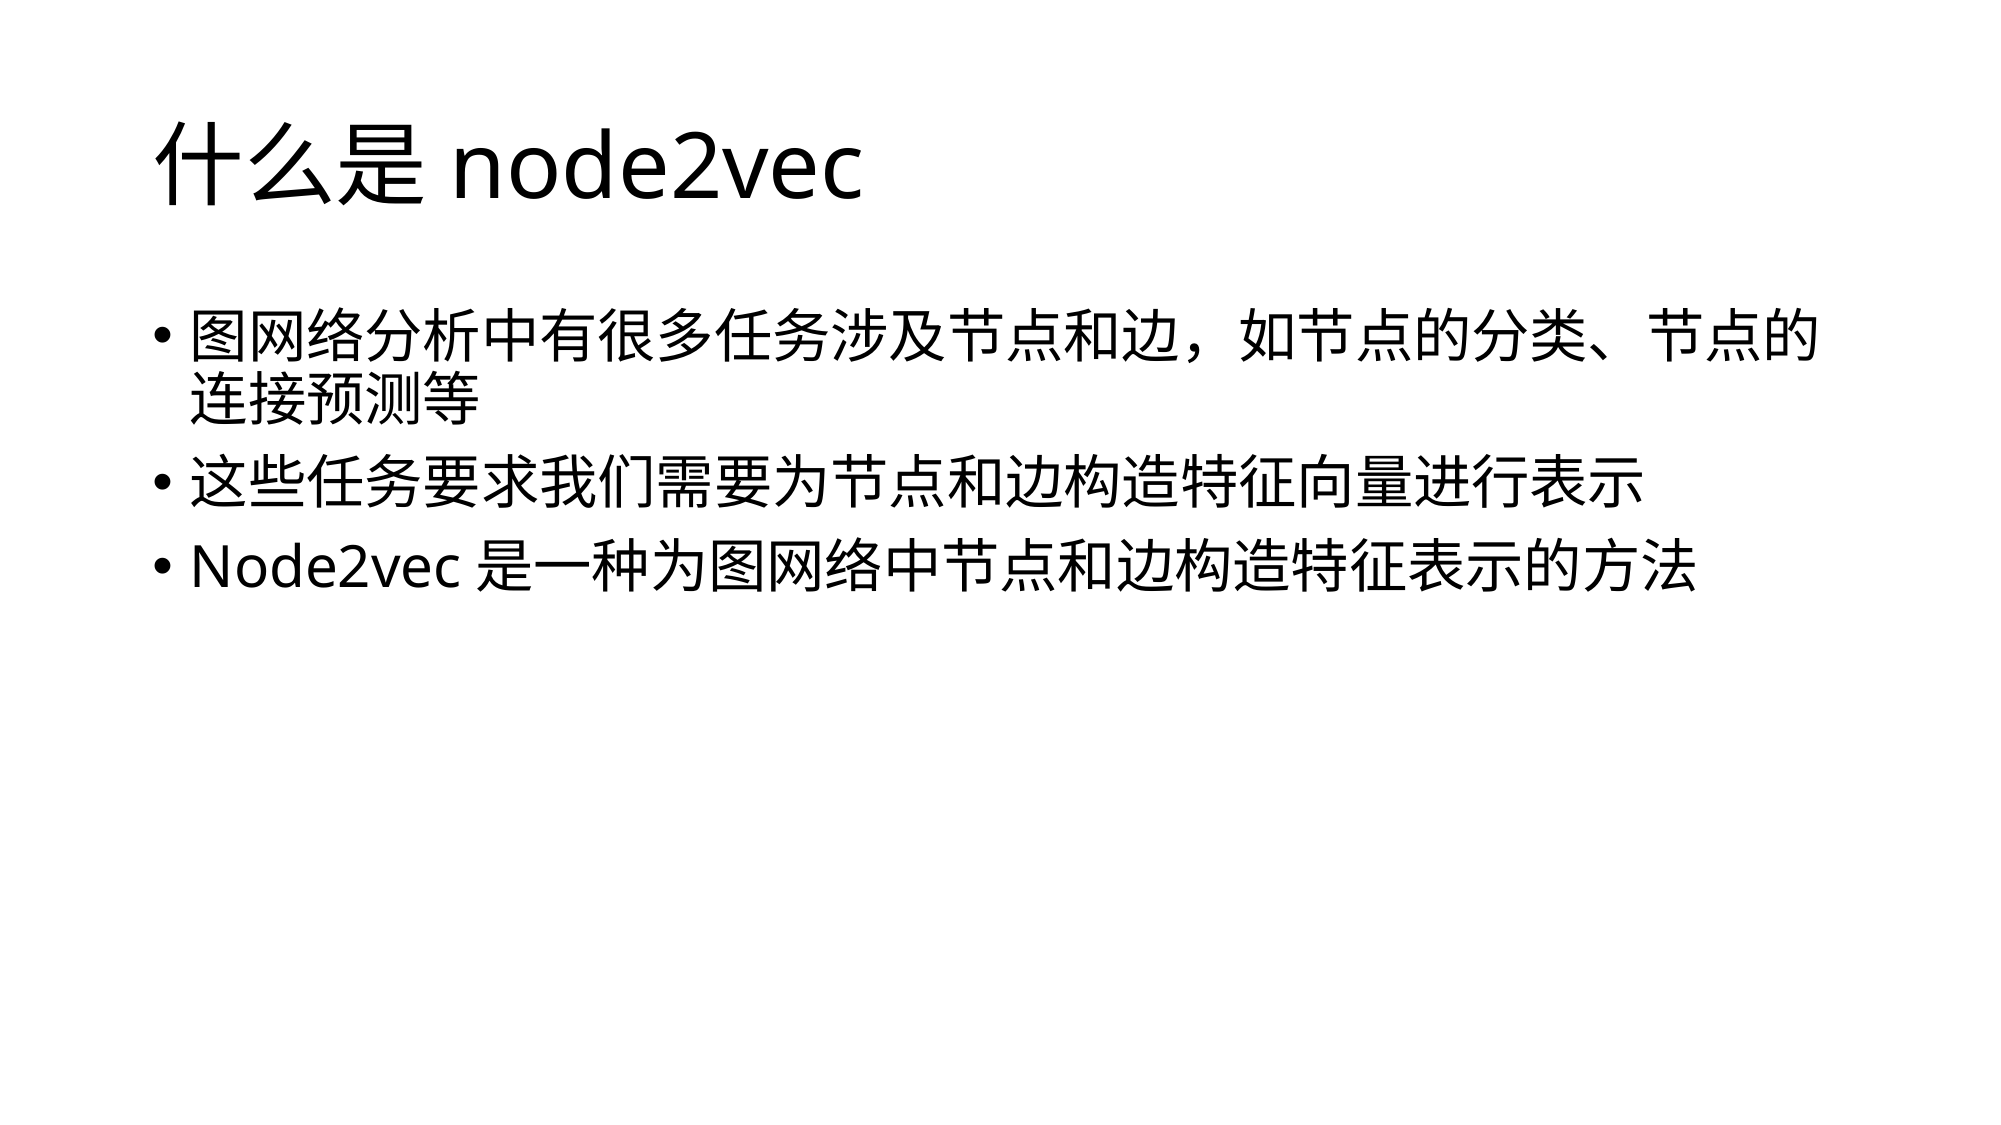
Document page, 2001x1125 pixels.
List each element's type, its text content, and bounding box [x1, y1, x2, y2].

list 图网络分析中有很多任务涉及节点和边，如节点的分类、节点的连接预测等 这些任务要求我们需要为节点和边构造特征向量进行表示 Node2vec是一种为图网络中节点和边构造特征表示的方法 [137, 299, 1863, 1014]
title 什么是node2vec [137, 59, 1863, 278]
